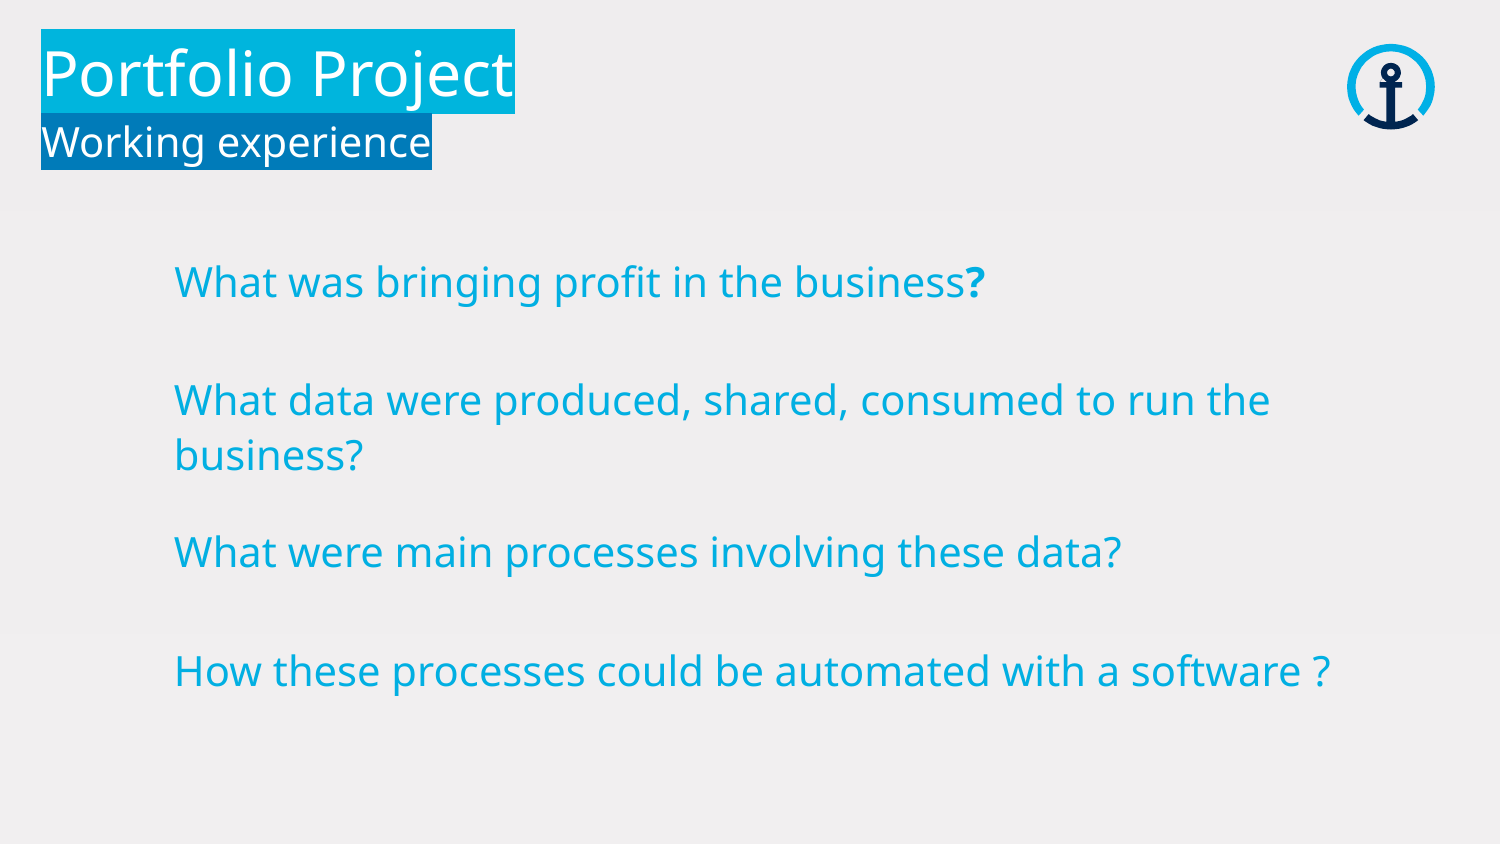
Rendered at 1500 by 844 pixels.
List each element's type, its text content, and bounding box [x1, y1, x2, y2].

text_box How these processes could be automated with a software ? [173, 634, 1348, 700]
title Portfolio Project Working experience [41, 22, 591, 189]
text_box What data were produced, shared, consumed to run the business? [173, 391, 1313, 457]
text_box What were main processes involving these data? [173, 516, 1195, 582]
text_box What was bringing profit in the business? [174, 246, 1119, 312]
